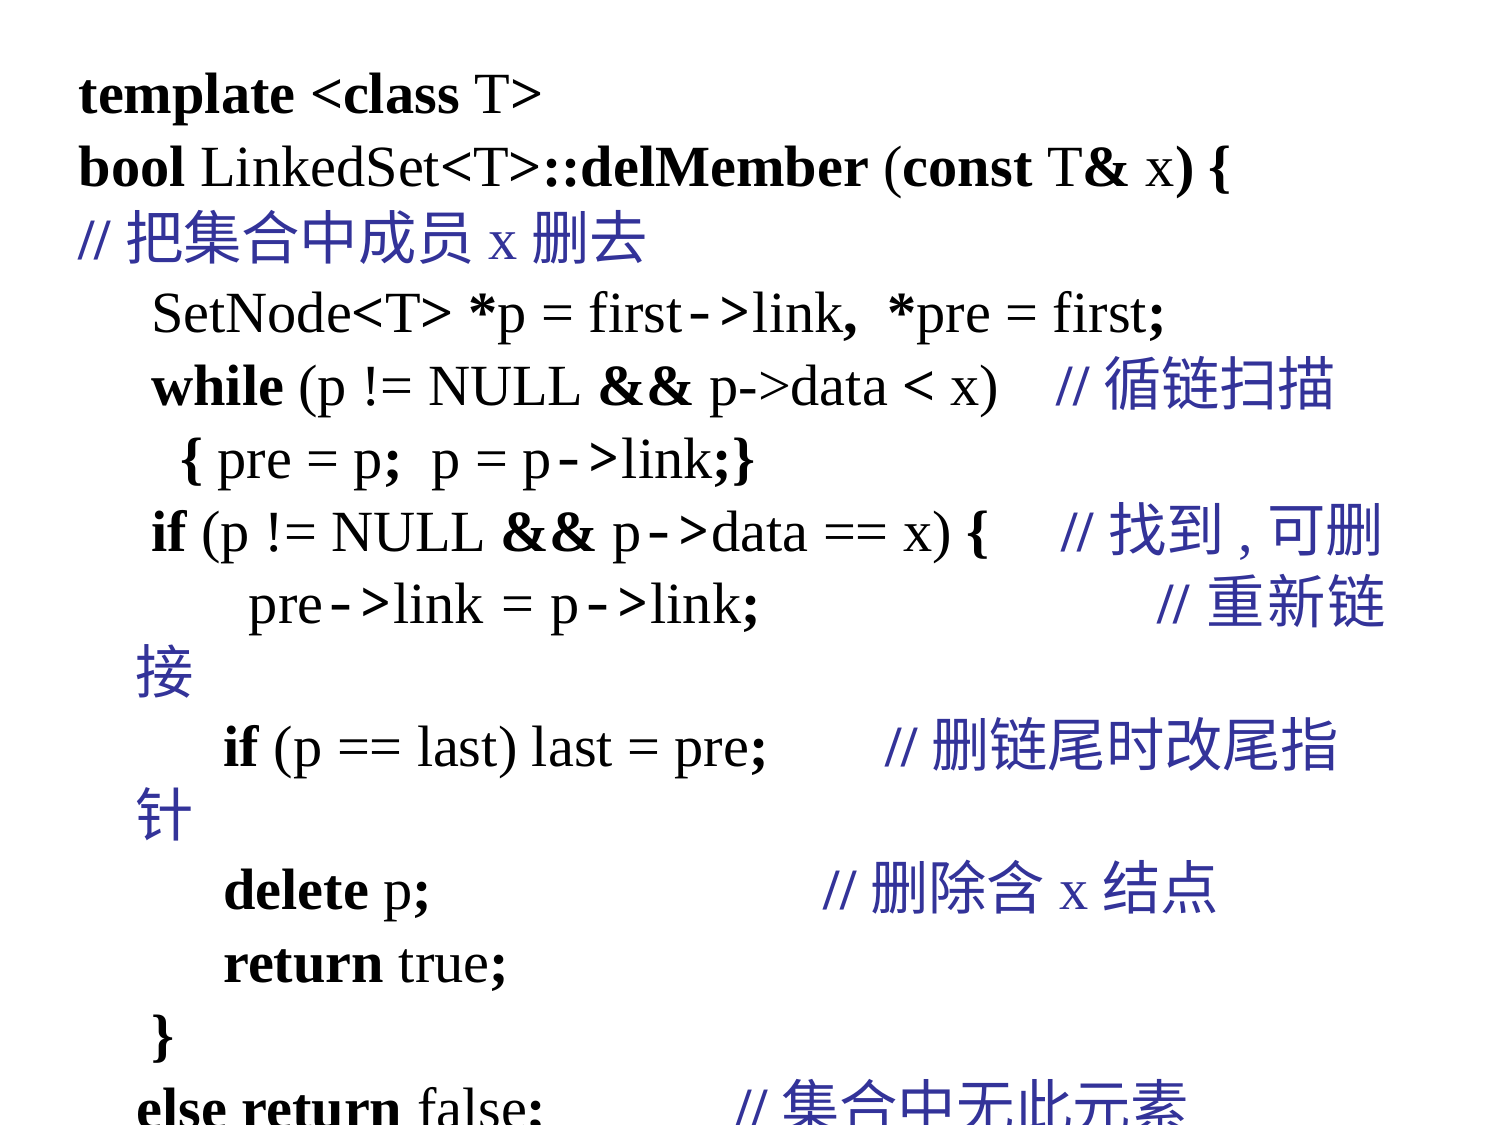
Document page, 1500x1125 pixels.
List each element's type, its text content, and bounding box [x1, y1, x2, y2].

list template <class T> bool LinkedSet<T>::delMember (const T& x) { //把集合中成员x删去 SetNode<T> *p = first->link, *pre = first; while (p != NULL && p->data < x) //循链扫描 { pre = p; p = p->link;} if (p != NULL && p->data == x) { //找到,可删 pre->link = p->link; //重新链接 if (p == last) last = pre; //删链尾时改尾指针 delete p; //删除含x结点 return true; } else return false; //集合中无此元素 }; [63, 0, 1402, 1093]
